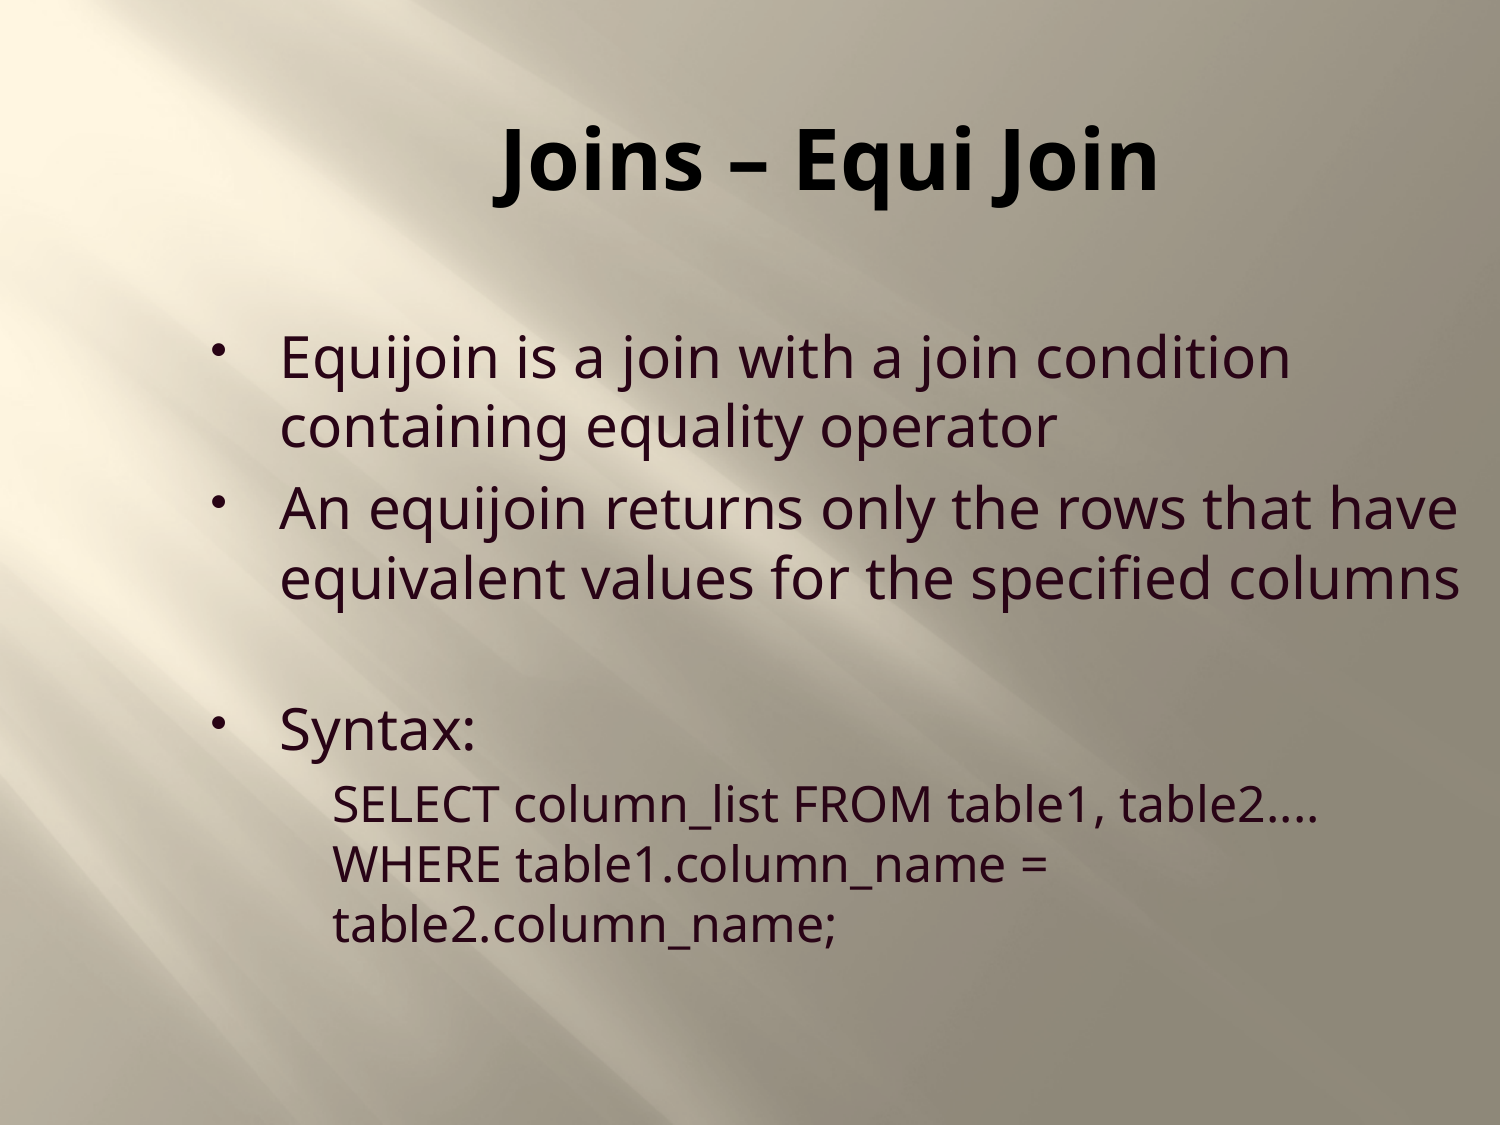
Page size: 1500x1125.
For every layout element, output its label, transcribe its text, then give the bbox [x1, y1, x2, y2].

list Equijoin is a join with a join condition containing equality operator An equijoin returns only the rows that have equivalent values for the specified columns Syntax: SELECT column_list FROM table1, table2.... WHERE table1.column_name = table2.column_name; [174, 312, 1500, 1063]
title Joins – Equi Join [162, 31, 1500, 282]
